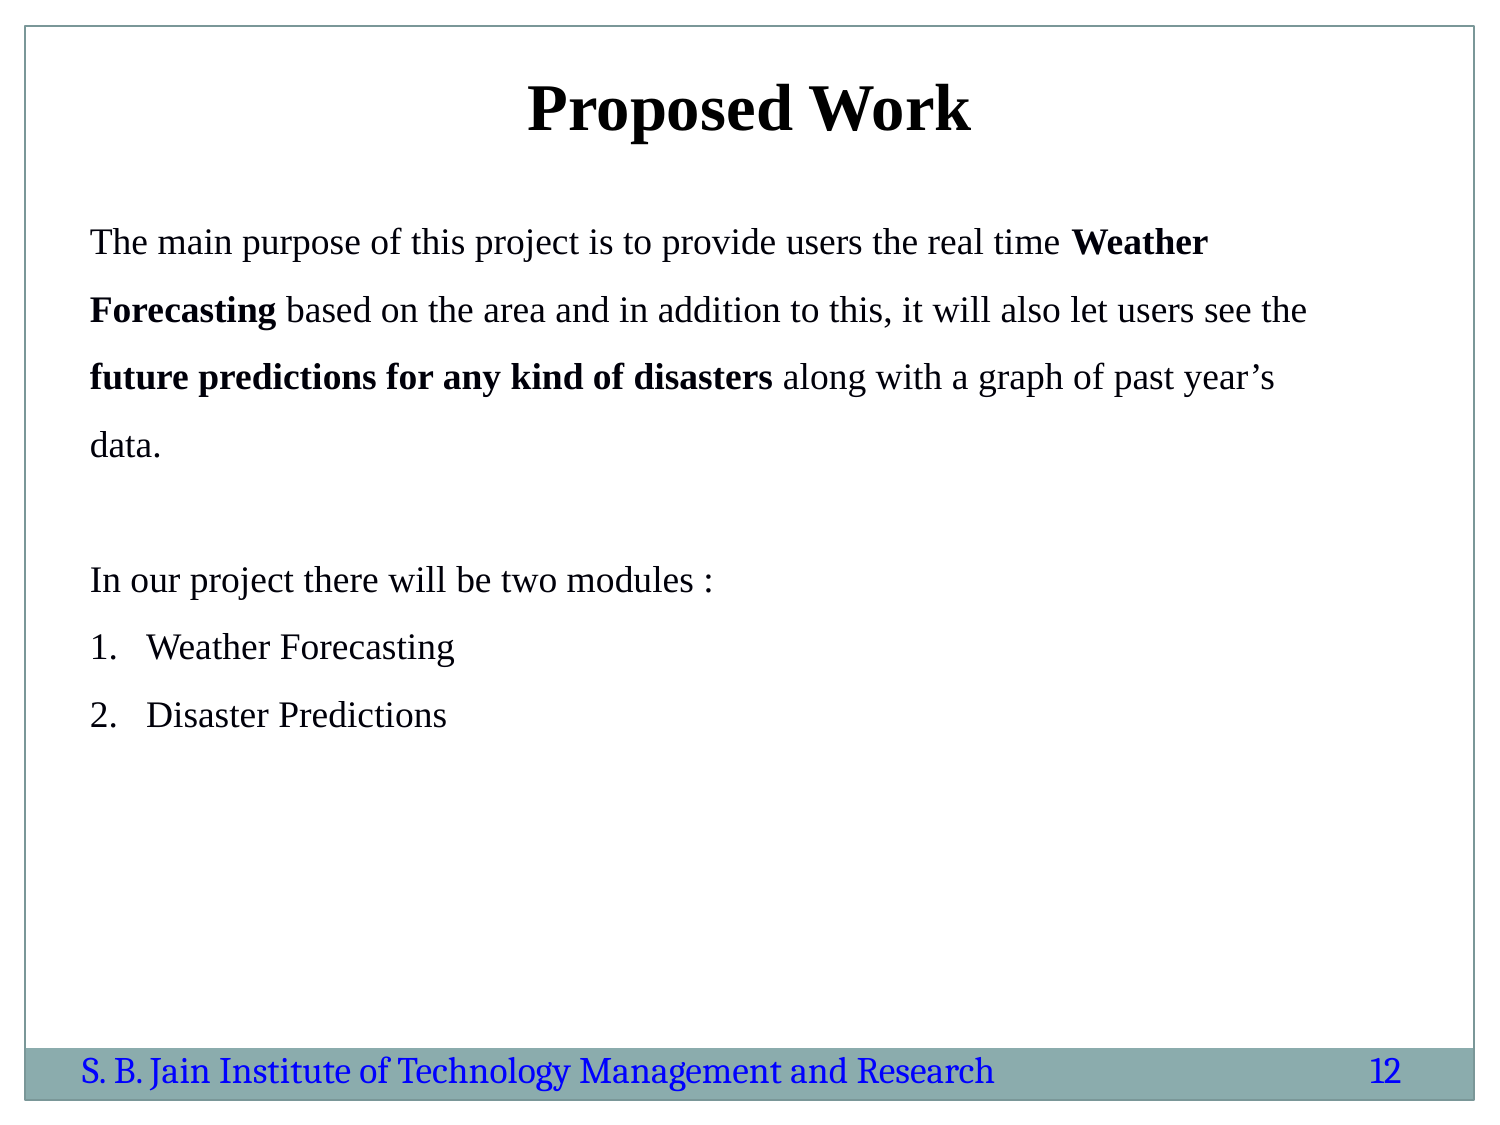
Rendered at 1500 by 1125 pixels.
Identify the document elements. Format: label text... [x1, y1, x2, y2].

text_box 12 [1355, 1012, 1452, 1125]
text_box The main purpose of this project is to provide users the real time Weather Forecasting based on the area and in addition to this, it will also let users see the future predictions for any kind of disasters along with a graph of past year’s data. In our project there will be two modules : Weather Forecasting Disaster Predictions [74, 187, 1356, 1005]
text_box S. B. Jain Institute of Technology Management and Research [67, 1012, 1164, 1125]
text_box Proposed Work [75, 45, 1425, 163]
